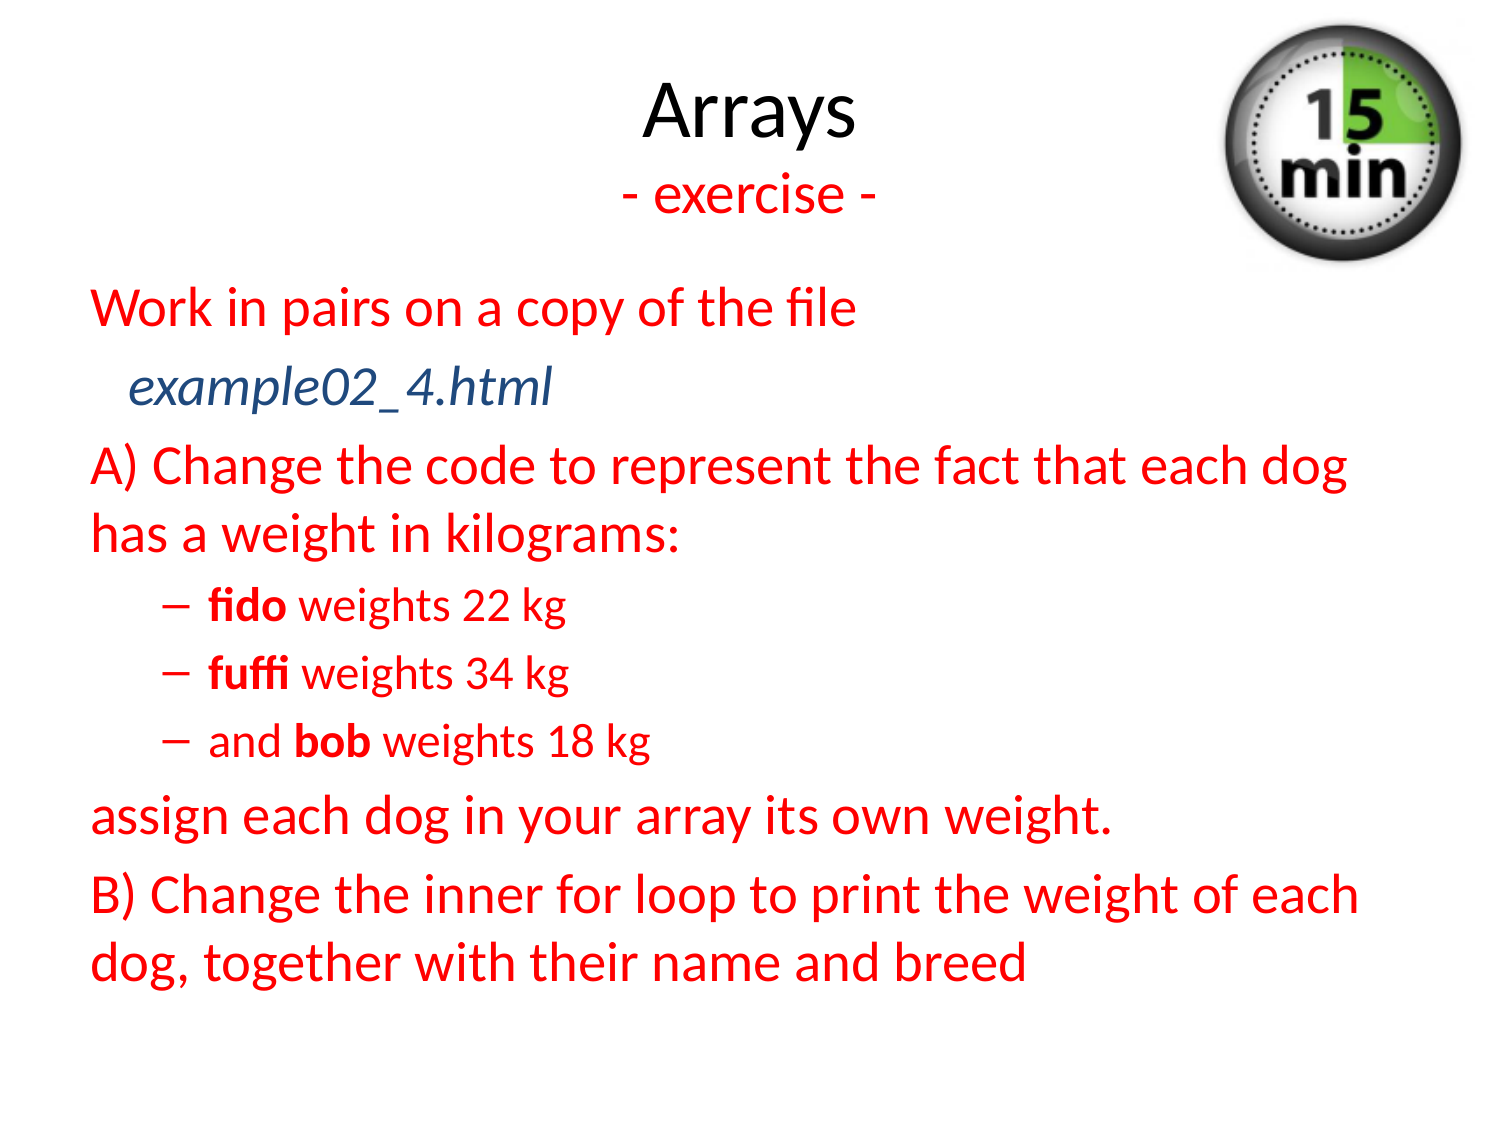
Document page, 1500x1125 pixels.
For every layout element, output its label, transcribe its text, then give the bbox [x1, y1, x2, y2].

picture [1212, 12, 1476, 276]
list Work in pairs on a copy of the file example02_4.html A) Change the code to represent the fact that each dog has a weight in kilograms: fido weights 22 kg fuffi weights 34 kg and bob weights 18 kg assign each dog in your array its own weight. B) Change the inner for loop to print the weight of each dog, together with their name and breed [75, 262, 1425, 1005]
title Arrays - exercise - [75, 45, 1207, 233]
